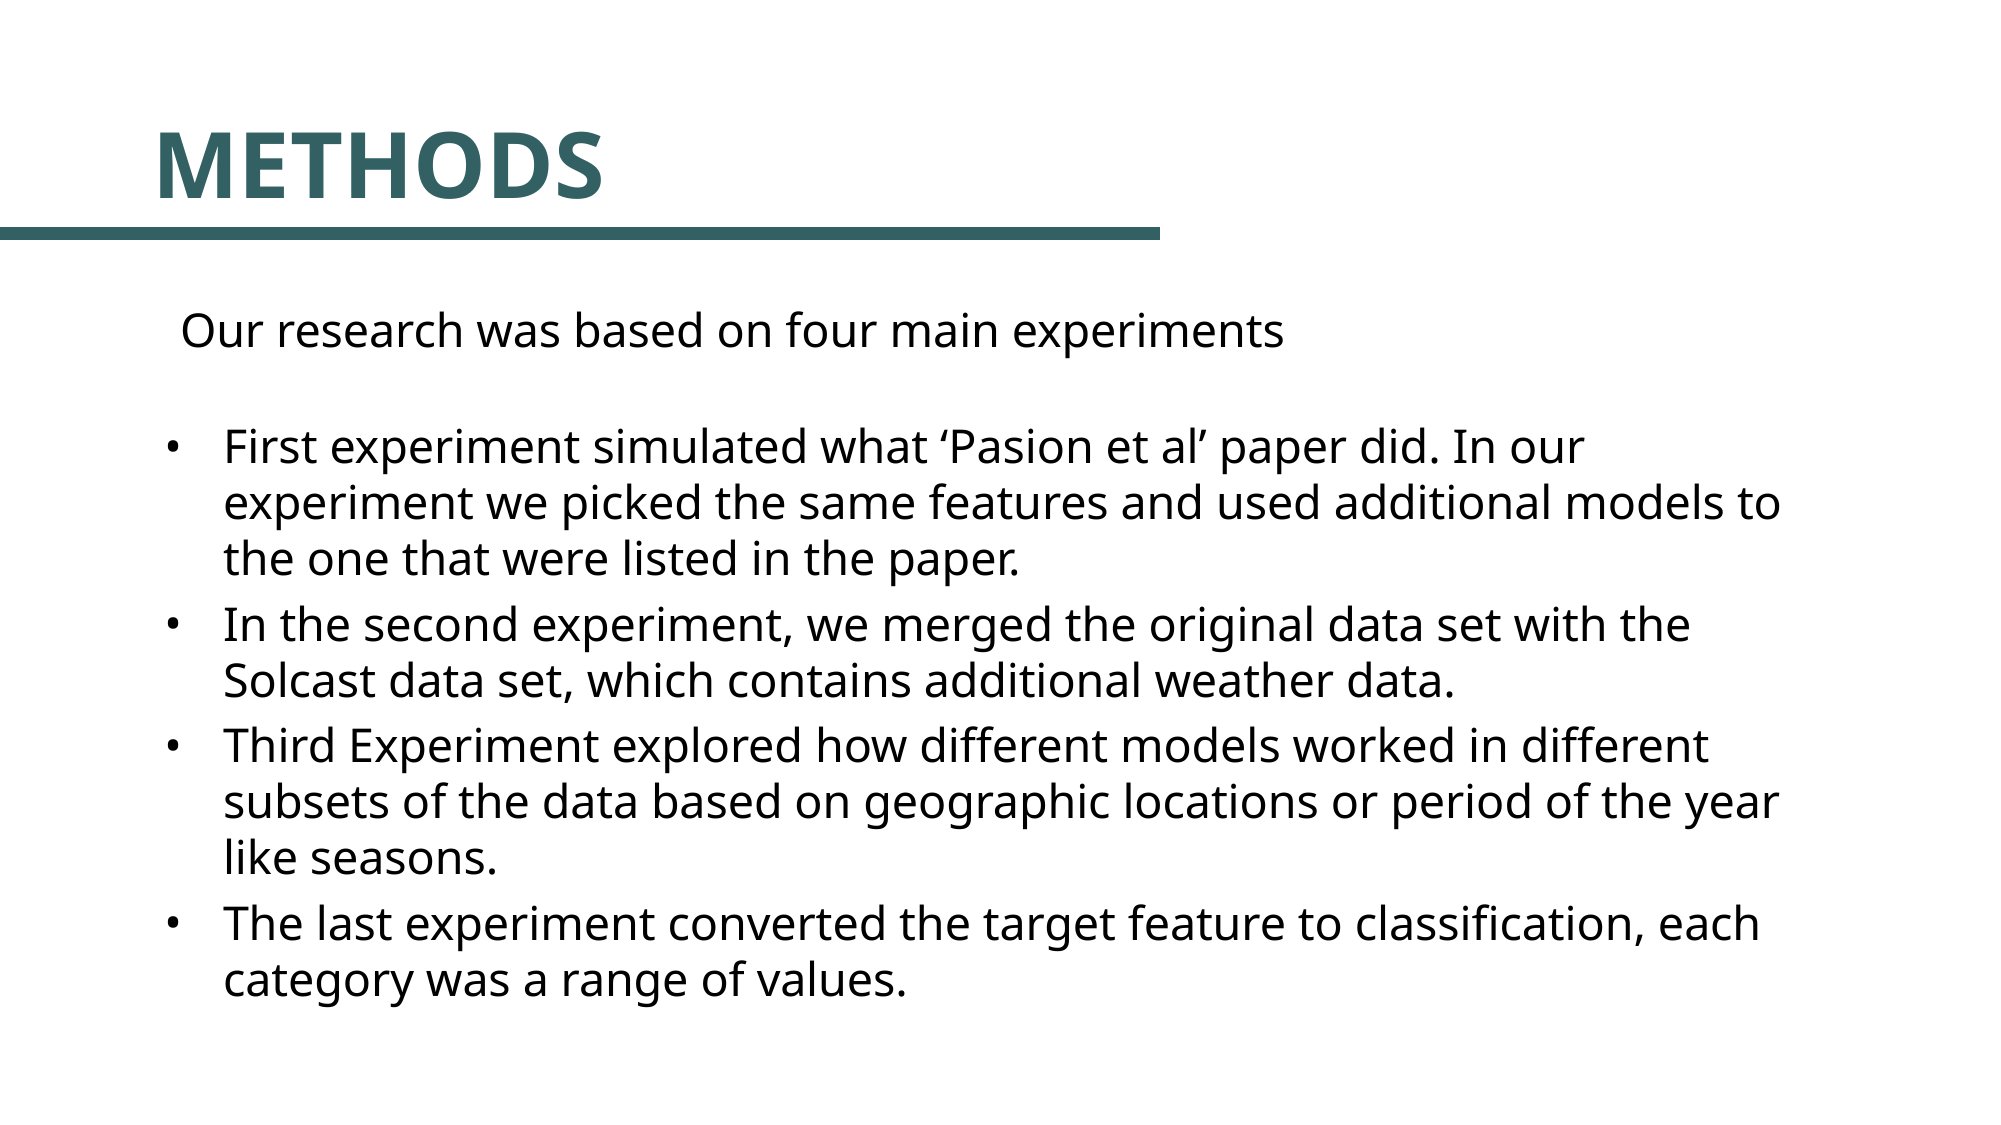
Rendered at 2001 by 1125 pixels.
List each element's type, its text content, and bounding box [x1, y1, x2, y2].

title METHODS [137, 59, 1863, 278]
list Our research was based on four main experiments First experiment simulated what ‘Pasion et al’ paper did. In our experiment we picked the same features and used additional models to the one that were listed in the paper. In the second experiment, we merged the original data set with the Solcast data set, which contains additional weather data. Third Experiment explored how different models worked in different subsets of the data based on geographic locations or period of the year like seasons. The last experiment converted the target feature to classification, each category was a range of values. [137, 299, 1863, 1014]
